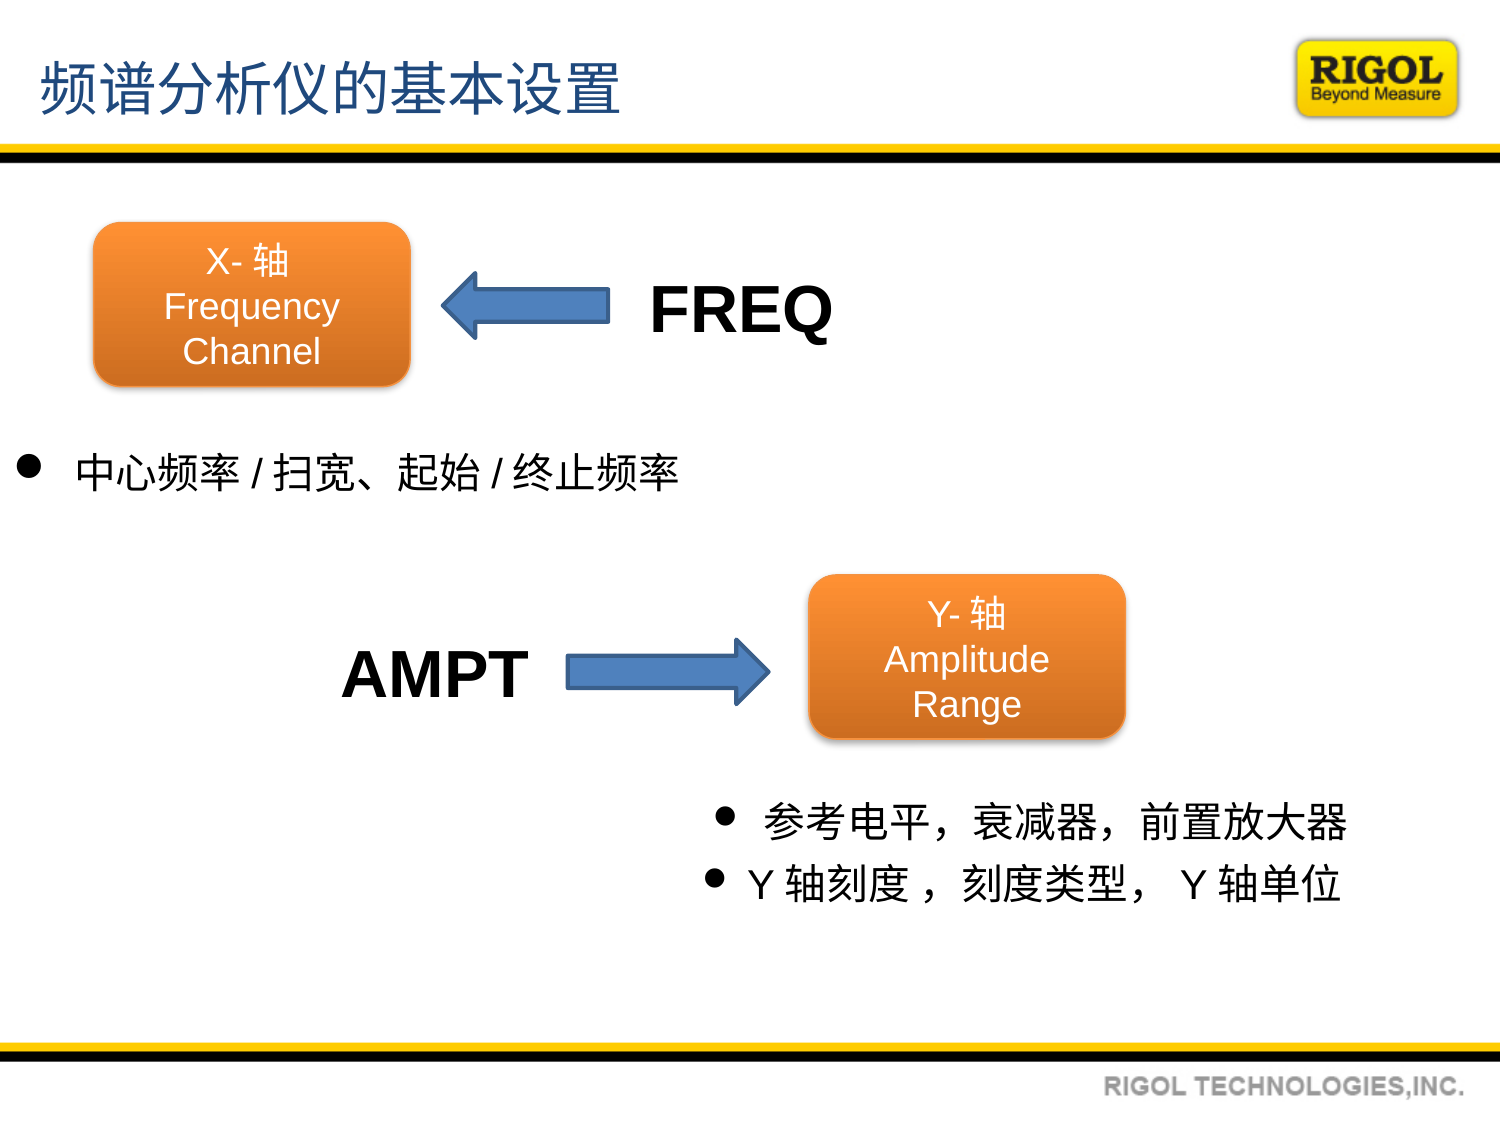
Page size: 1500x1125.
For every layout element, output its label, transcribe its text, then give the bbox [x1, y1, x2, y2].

text_box [440, 271, 611, 340]
title 频谱分析仪的基本设置 [24, 37, 1238, 138]
text_box AMPT [325, 623, 545, 719]
text_box [565, 637, 771, 707]
text_box 中心频率/扫宽、起始/终止频率 [0, 439, 695, 504]
text_box X-轴 Frequency Channel [92, 221, 411, 388]
text_box 参考电平，衰减器，前置放大器 [698, 788, 1364, 854]
text_box FREQ [634, 258, 850, 354]
text_box Y轴刻度 ，刻度类型，Y轴单位 [687, 850, 1358, 915]
picture [0, 0, 1500, 1125]
text_box Y-轴 Amplitude Range [808, 574, 1127, 740]
